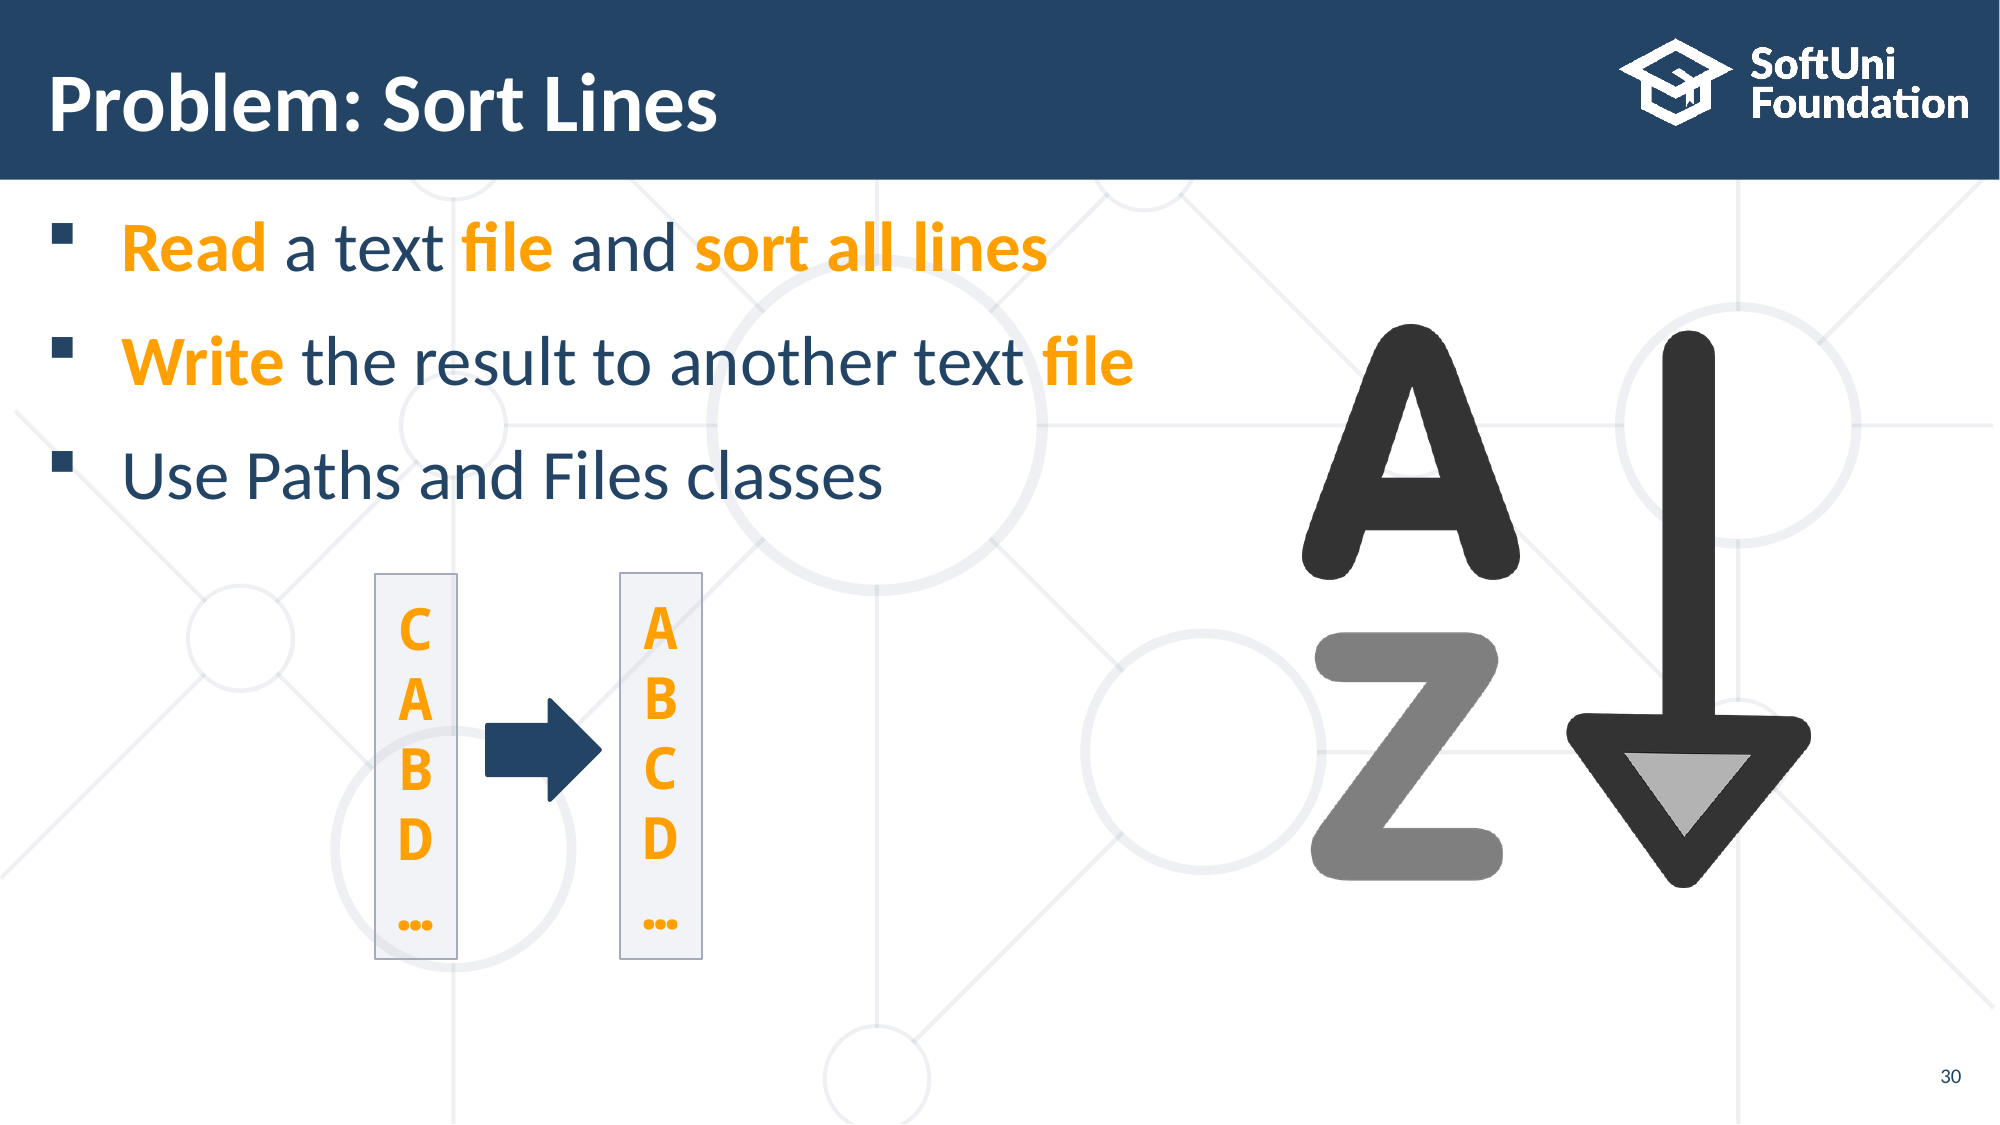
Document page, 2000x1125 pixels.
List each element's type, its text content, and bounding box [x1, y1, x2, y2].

picture [1302, 324, 1812, 888]
text_box [485, 698, 602, 802]
title Problem: Sort Lines [30, 6, 1602, 189]
text_box C A B D … [374, 574, 458, 960]
text_box Read a text file and sort all lines Write the result to another text file Use Paths and Files classes [31, 188, 1968, 1103]
picture [1618, 38, 1968, 126]
text_box A B C D … [620, 573, 702, 959]
